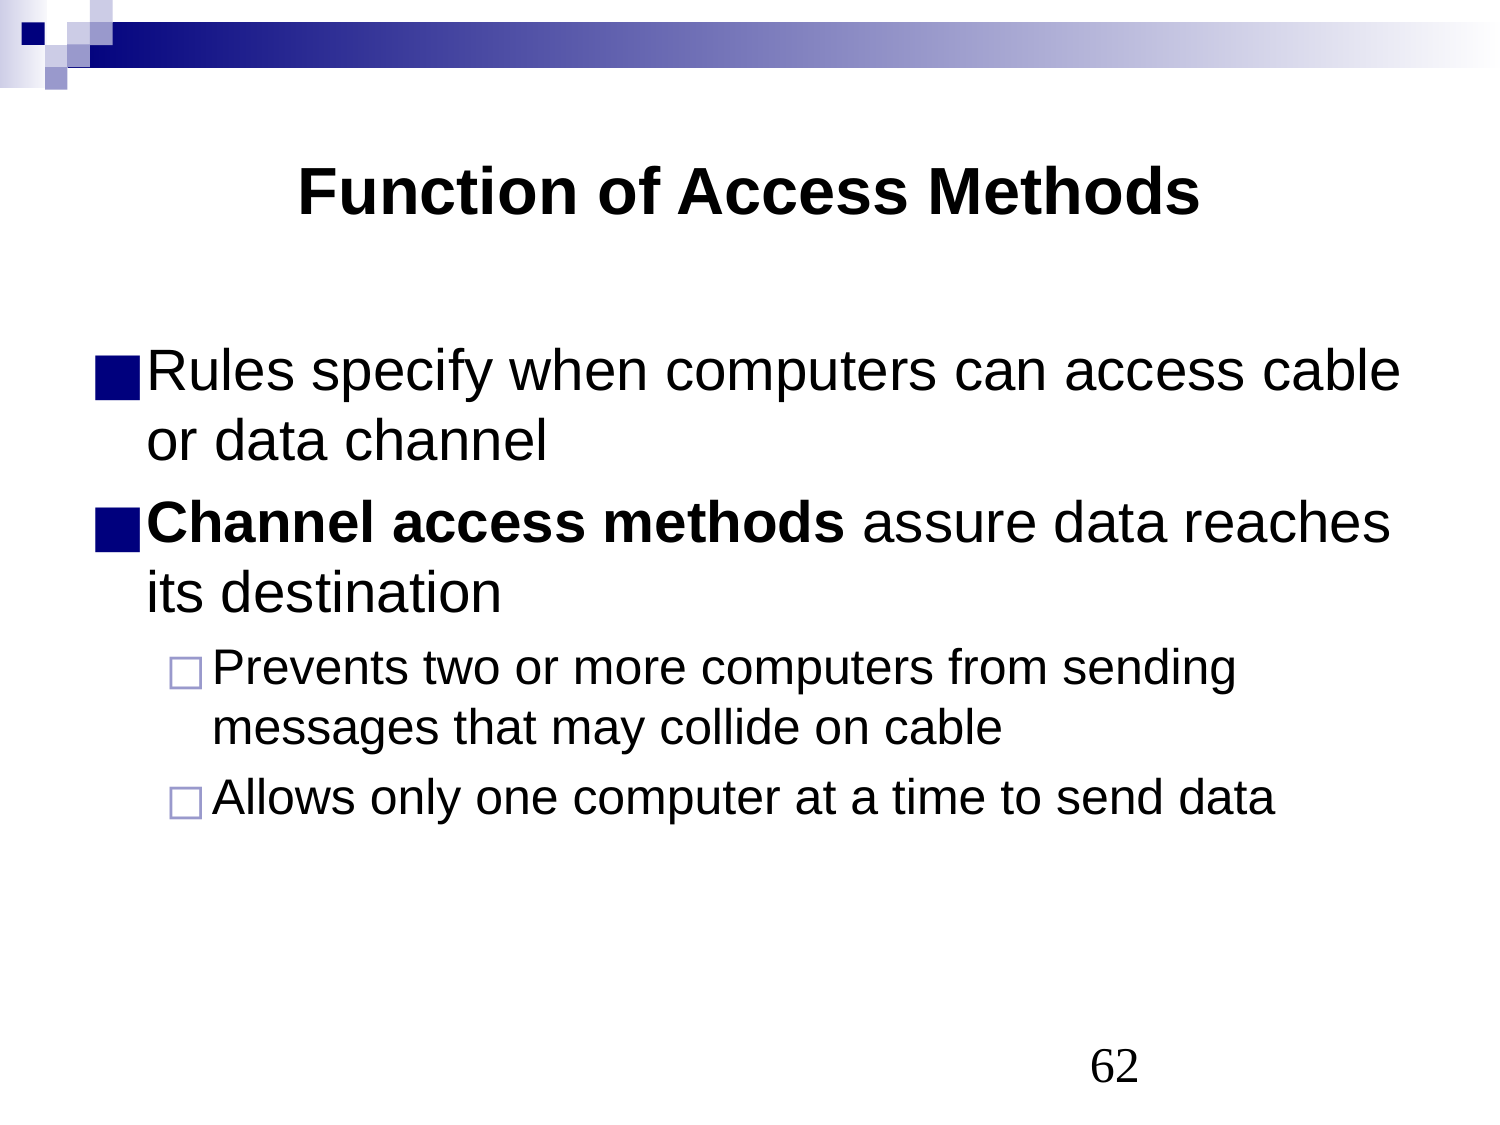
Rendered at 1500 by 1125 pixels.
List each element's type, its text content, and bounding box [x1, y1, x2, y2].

list Rules specify when computers can access cable or data channel Channel access methods assure data reaches its destination Prevents two or more computers from sending messages that may collide on cable Allows only one computer at a time to send data [75, 324, 1425, 963]
slide_number ‹#› [1074, 1025, 1425, 1100]
title Function of Access Methods [75, 75, 1425, 300]
